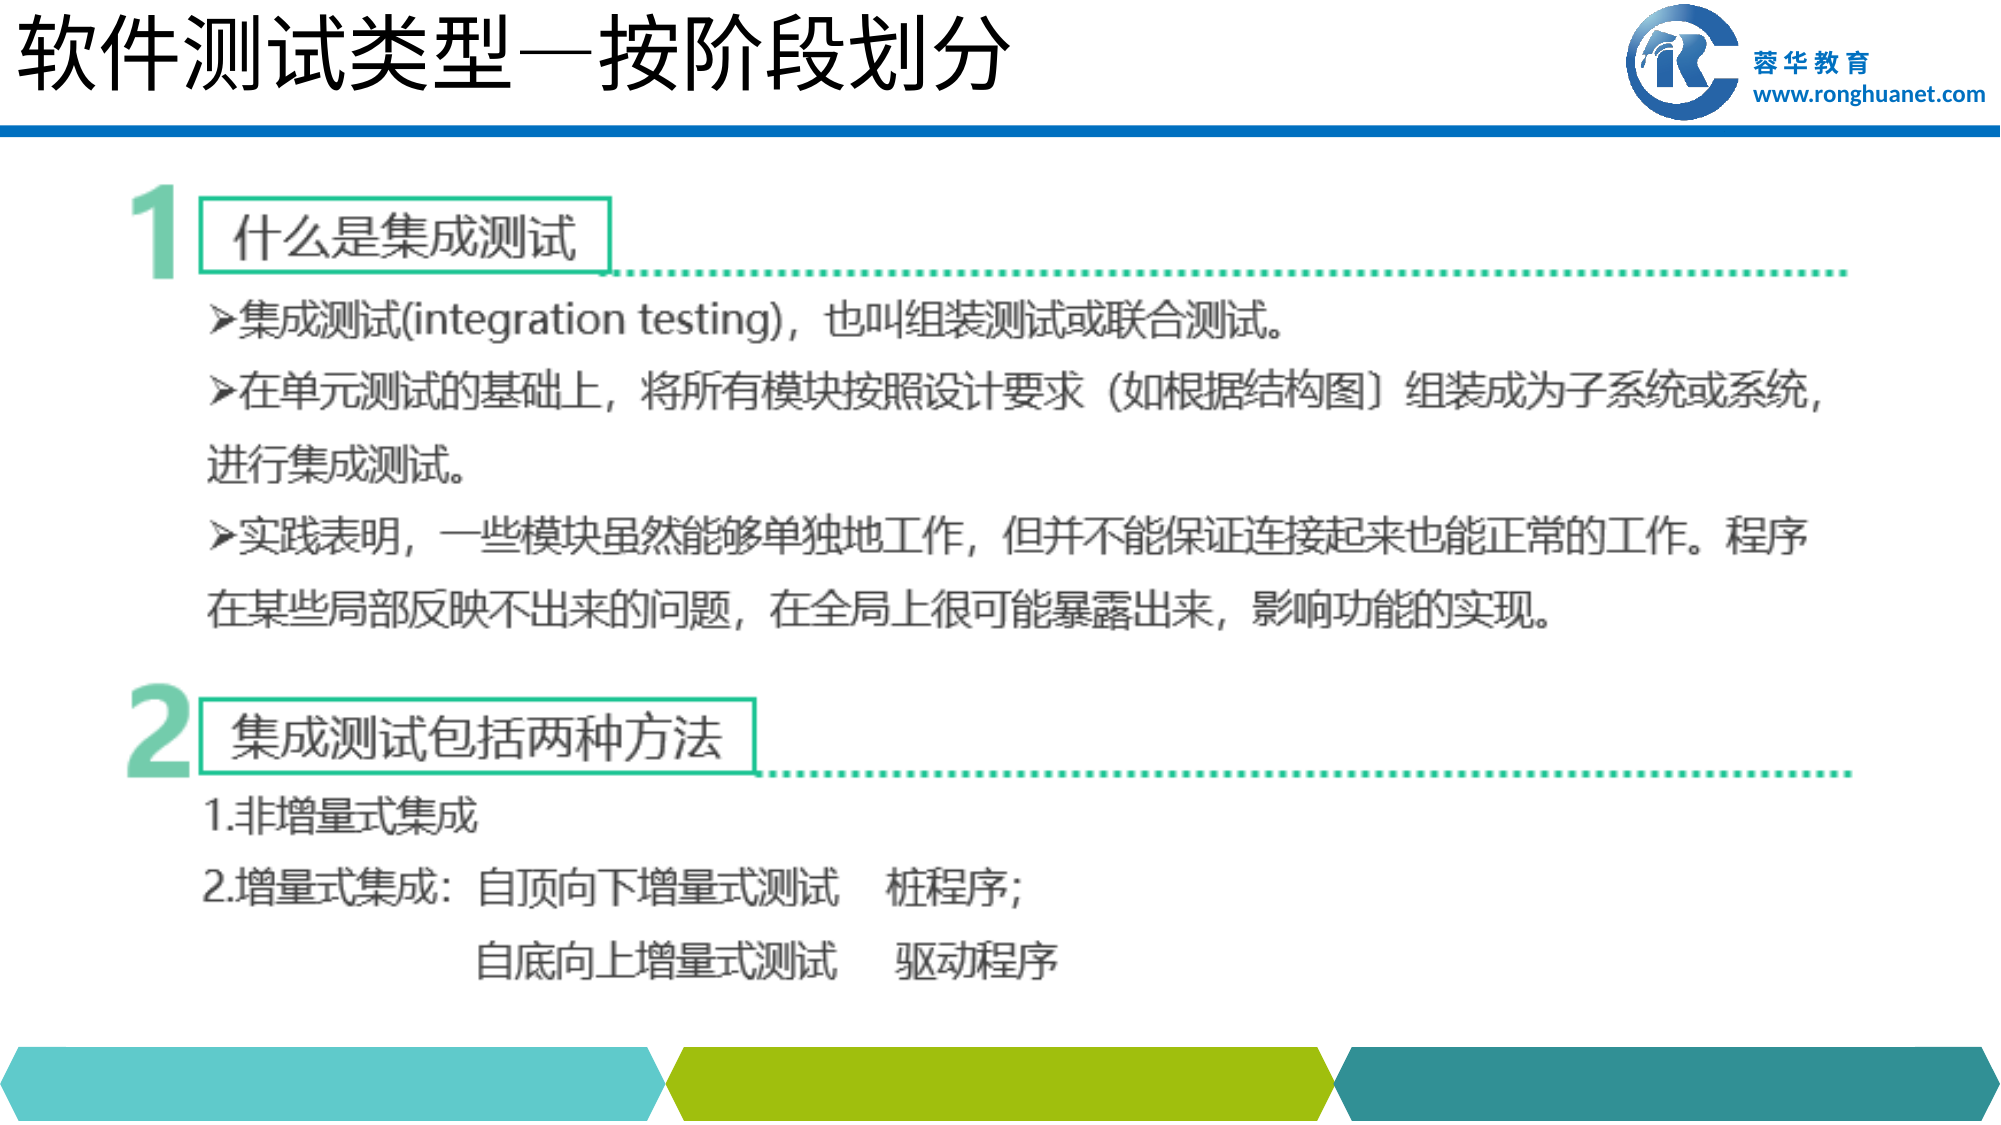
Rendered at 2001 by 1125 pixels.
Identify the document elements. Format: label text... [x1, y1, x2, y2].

picture [66, 160, 1915, 1047]
title 软件测试类型—按阶段划分 [0, 0, 1500, 105]
picture [1626, 4, 1739, 132]
